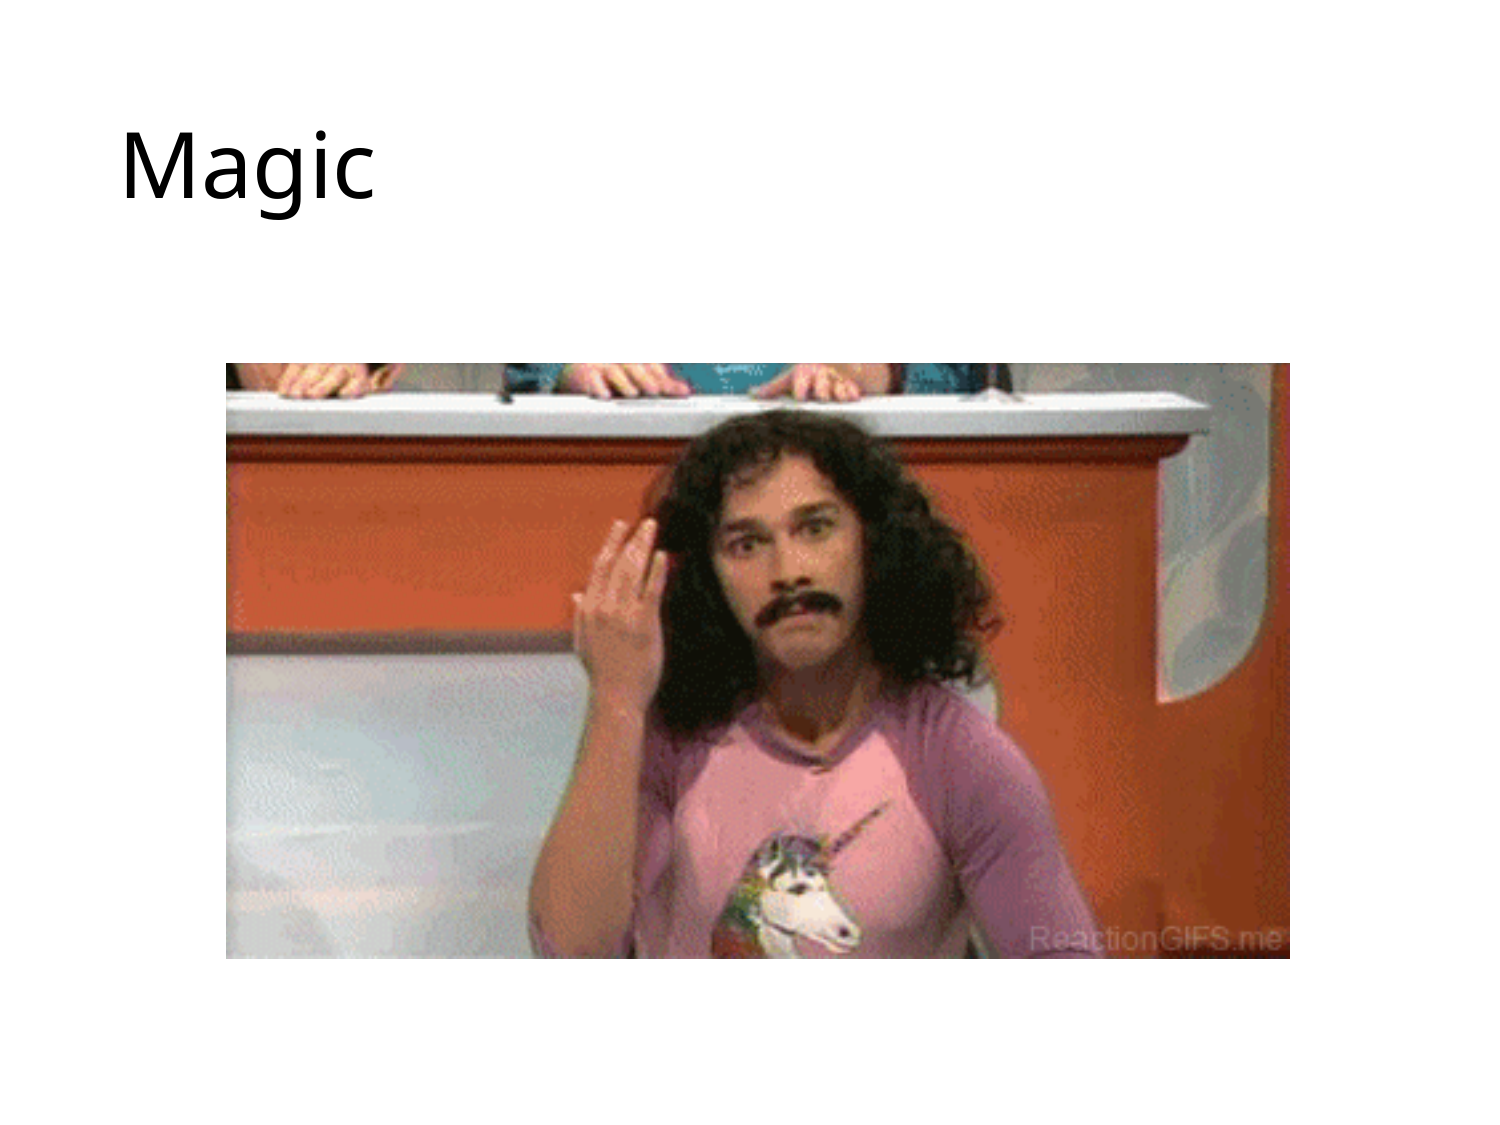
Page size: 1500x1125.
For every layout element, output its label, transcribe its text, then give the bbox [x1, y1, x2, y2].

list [226, 363, 1290, 959]
title Magic [103, 59, 1397, 278]
